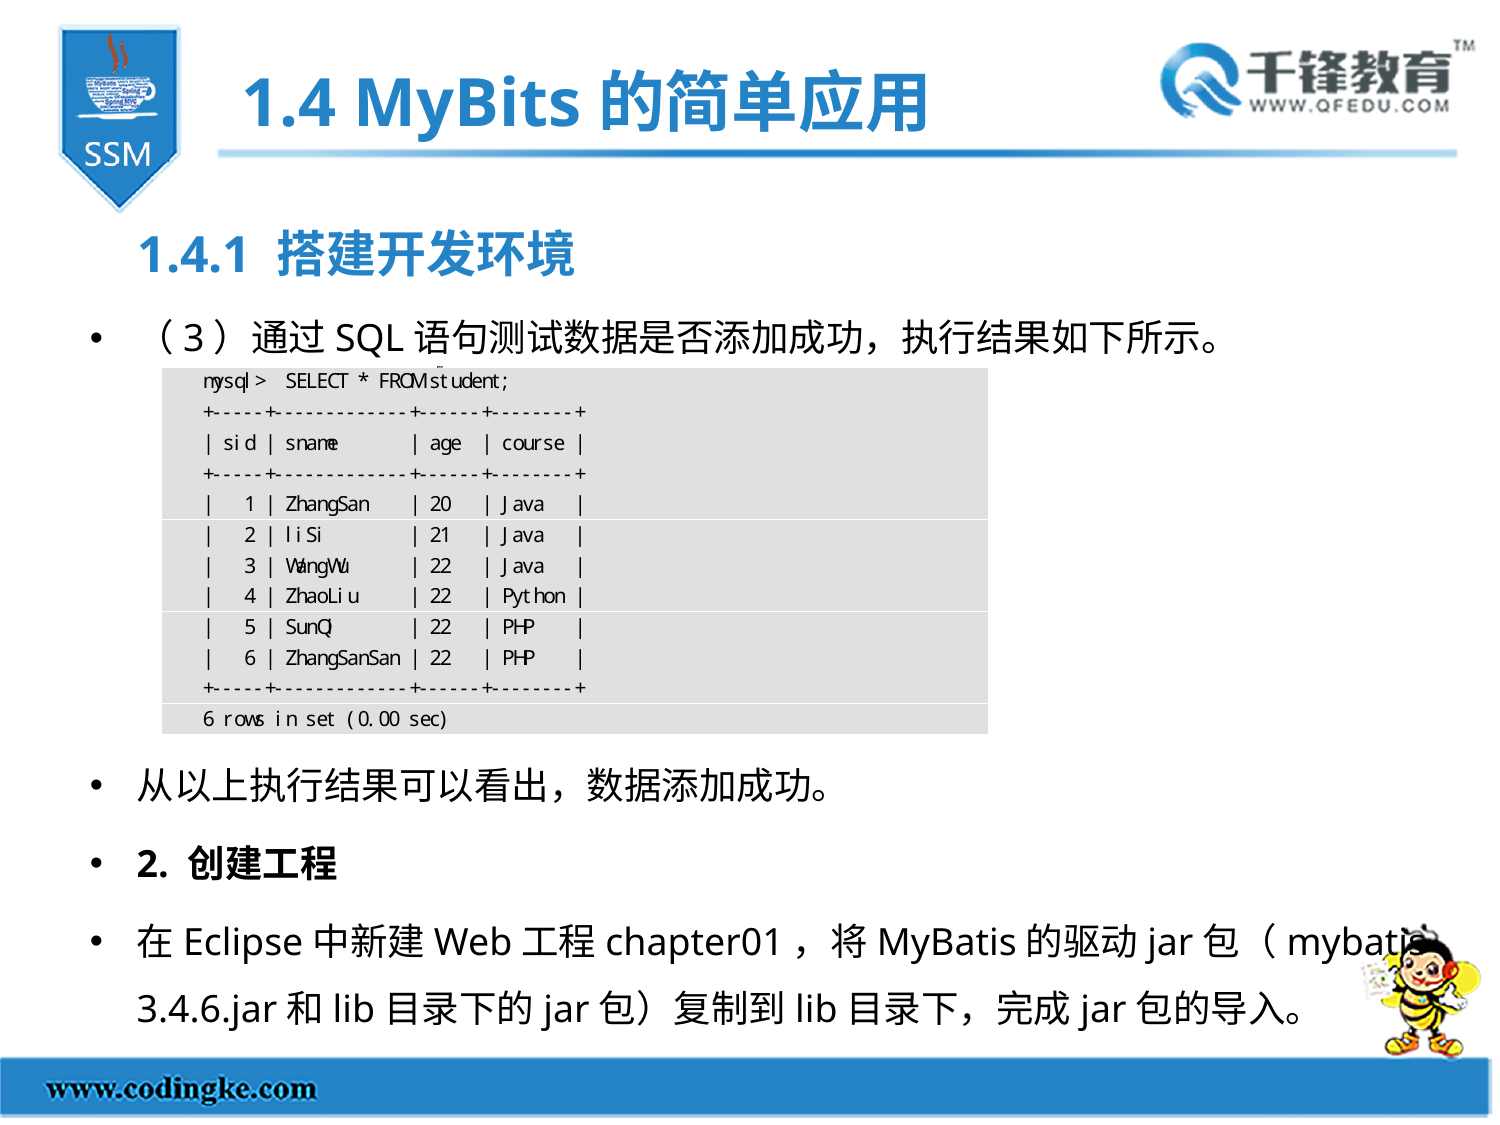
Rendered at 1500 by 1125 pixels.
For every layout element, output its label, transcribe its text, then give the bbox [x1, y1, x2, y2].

text_box （3）通过SQL语句测试数据是否添加成功，执行结果如下所示。 [0, 284, 1500, 367]
picture [0, 365, 1500, 734]
text_box 1.4.1 搭建开发环境 [122, 215, 957, 284]
text_box 1.4 MyBits的简单应用 [226, 53, 1038, 146]
picture [0, 0, 1500, 284]
text_box 从以上执行结果可以看出，数据添加成功。 2. 创建工程 在Eclipse中新建Web工程chapter01，将MyBatis的驱动jar包（mybatis-3.4.6.jar和lib目录下的jar包）复制到lib目录下，完成jar包的导入。 [0, 732, 1500, 1038]
picture [0, 1038, 1500, 1125]
